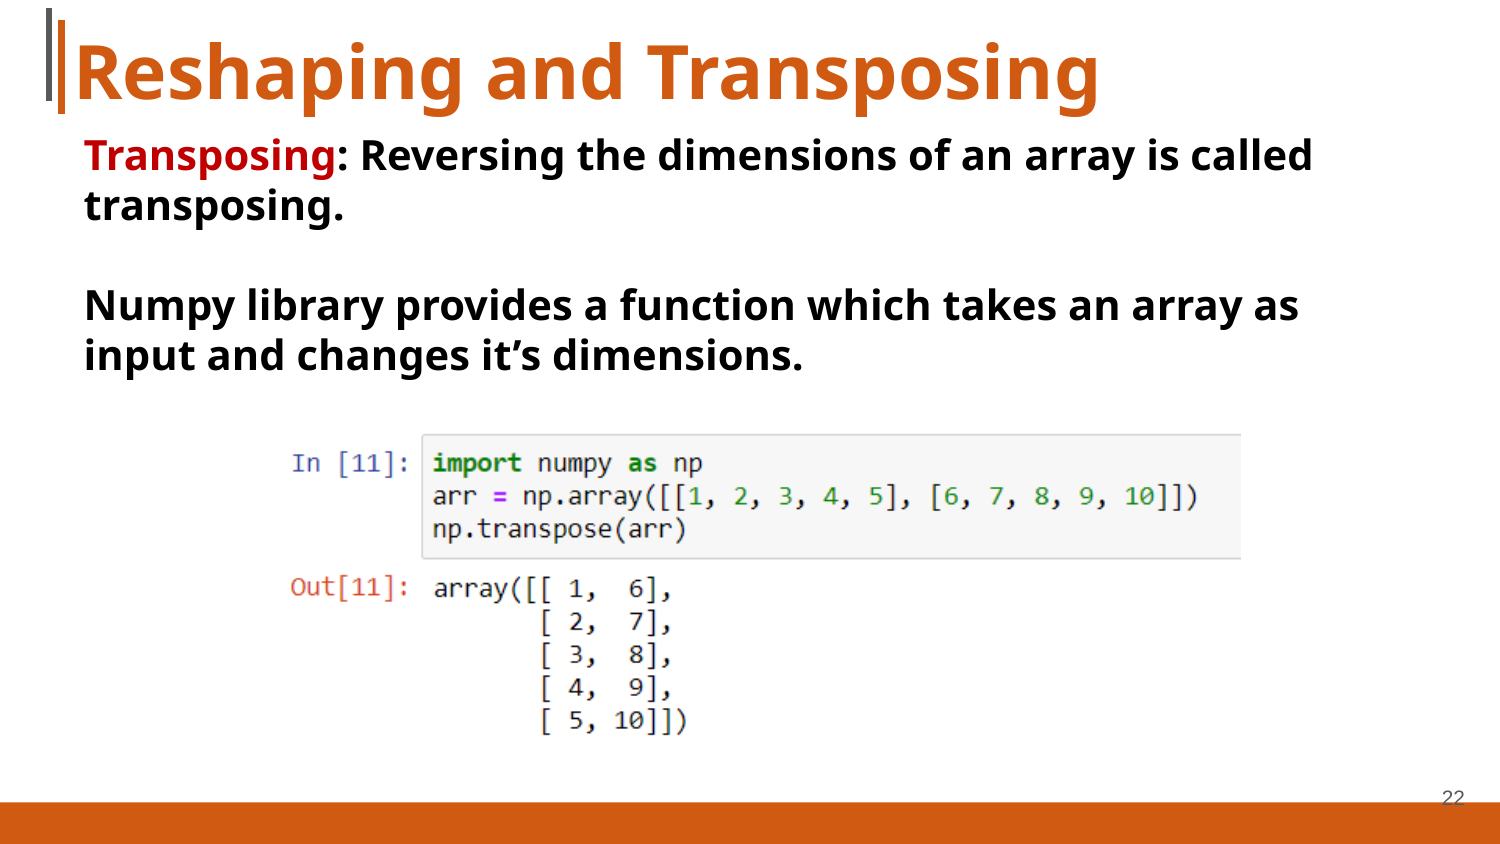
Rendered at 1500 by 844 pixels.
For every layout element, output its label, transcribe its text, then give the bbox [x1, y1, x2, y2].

title Reshaping and Transposing [0, 0, 1500, 130]
text_box [0, 802, 1500, 844]
subtitle Transposing: Reversing the dimensions of an array is called transposing. Numpy library provides a function which takes an array as input and changes it’s dimensions. [68, 113, 1432, 765]
picture [259, 417, 1241, 755]
slide_number 22 [1389, 764, 1480, 830]
